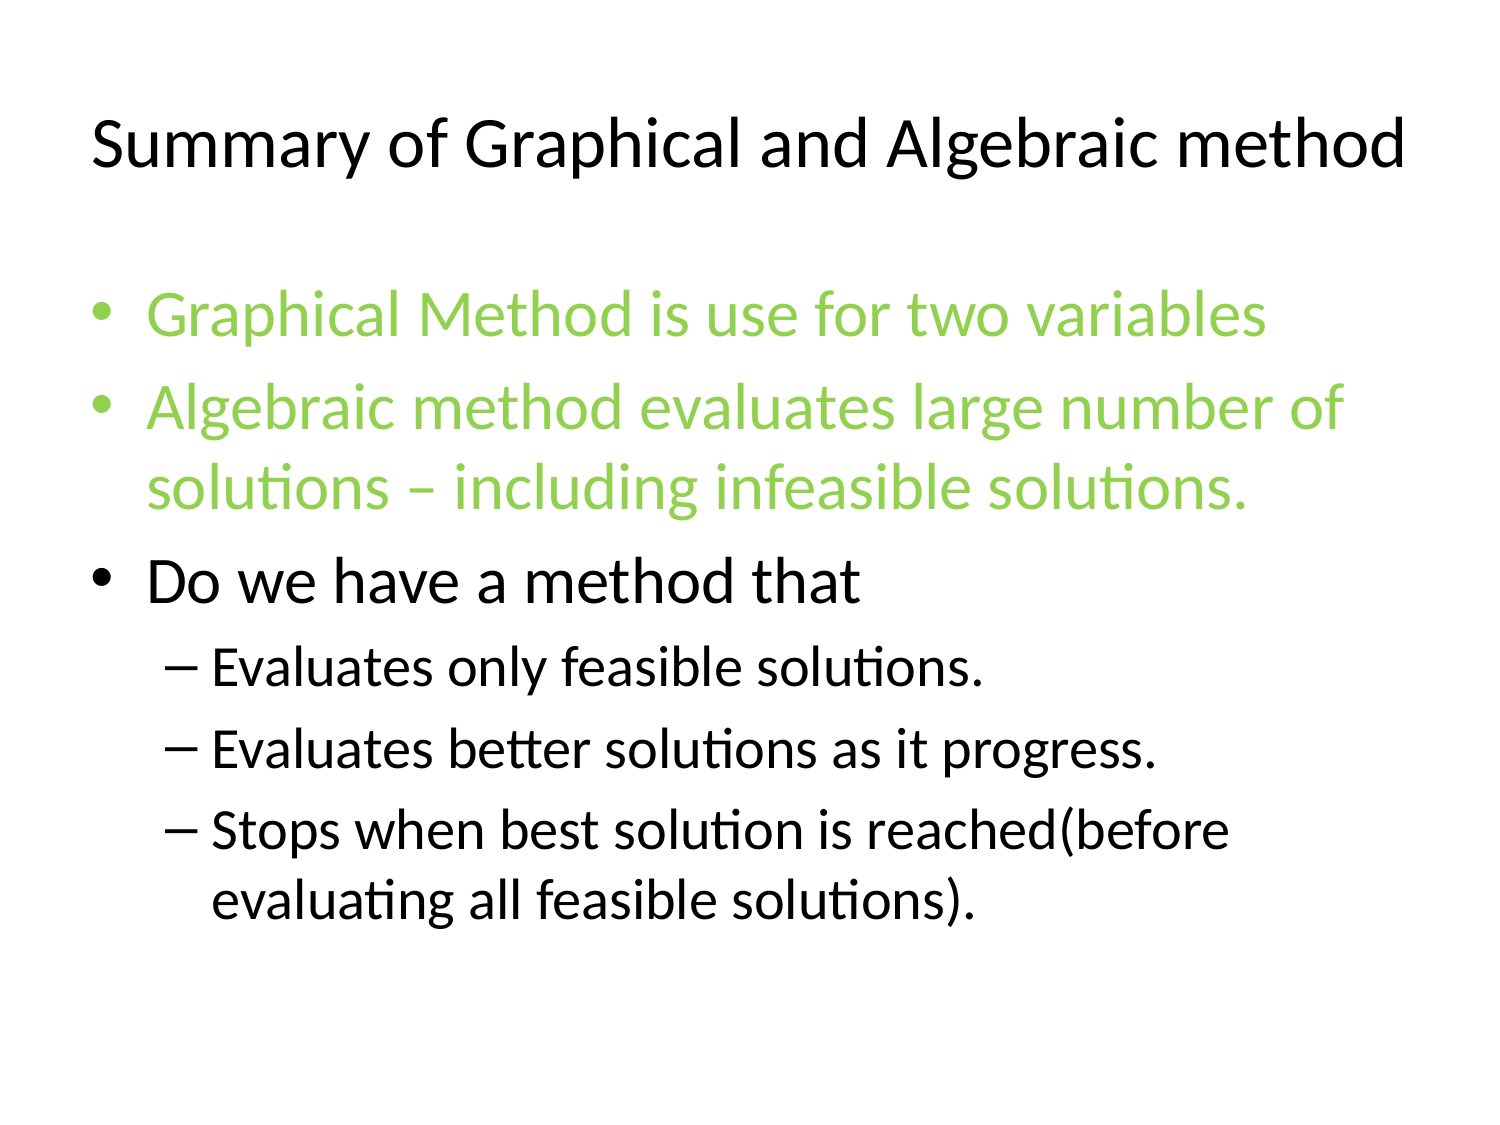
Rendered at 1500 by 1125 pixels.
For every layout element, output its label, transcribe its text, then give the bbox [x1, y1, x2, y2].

text_box Graphical Method is use for two variables Algebraic method evaluates large number of solutions – including infeasible solutions. Do we have a method that Evaluates only feasible solutions. Evaluates better solutions as it progress. Stops when best solution is reached(before evaluating all feasible solutions). [75, 262, 1425, 1005]
text_box Summary of Graphical and Algebraic method [75, 45, 1425, 233]
